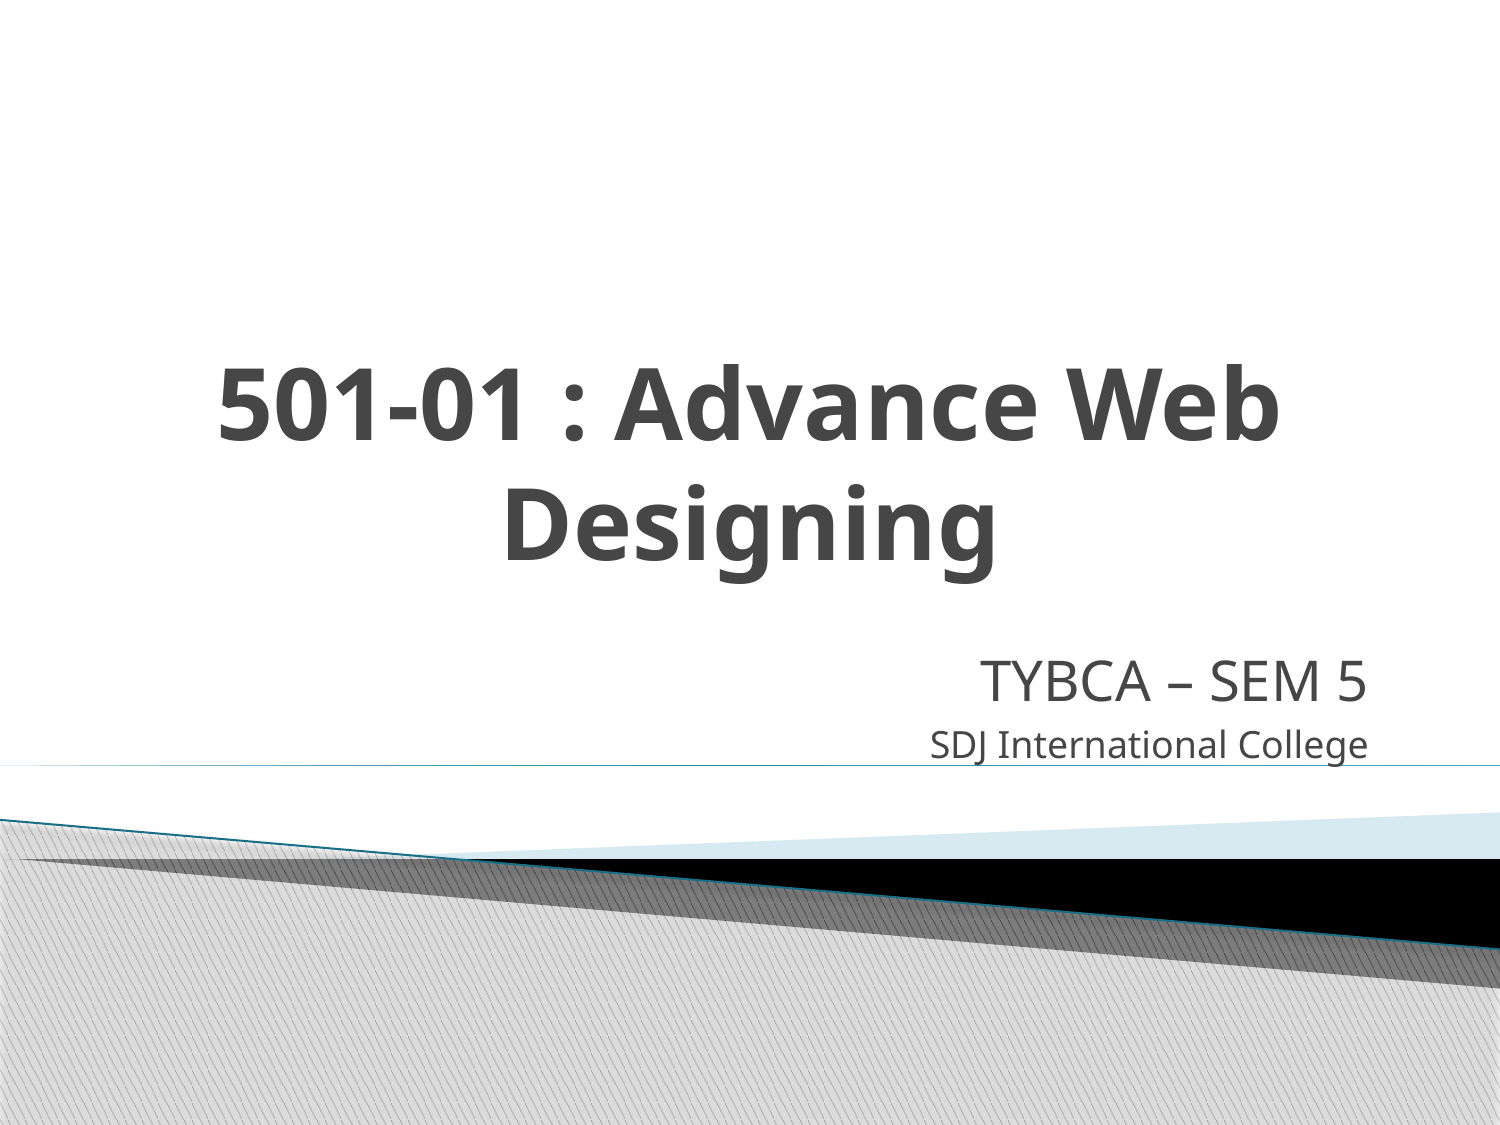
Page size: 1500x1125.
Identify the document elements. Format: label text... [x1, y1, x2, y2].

picture [5, 859, 1500, 989]
subtitle TYBCA – SEM 5 SDJ International College [112, 637, 1388, 835]
title 501-01 : Advance Web Designing [112, 287, 1388, 588]
